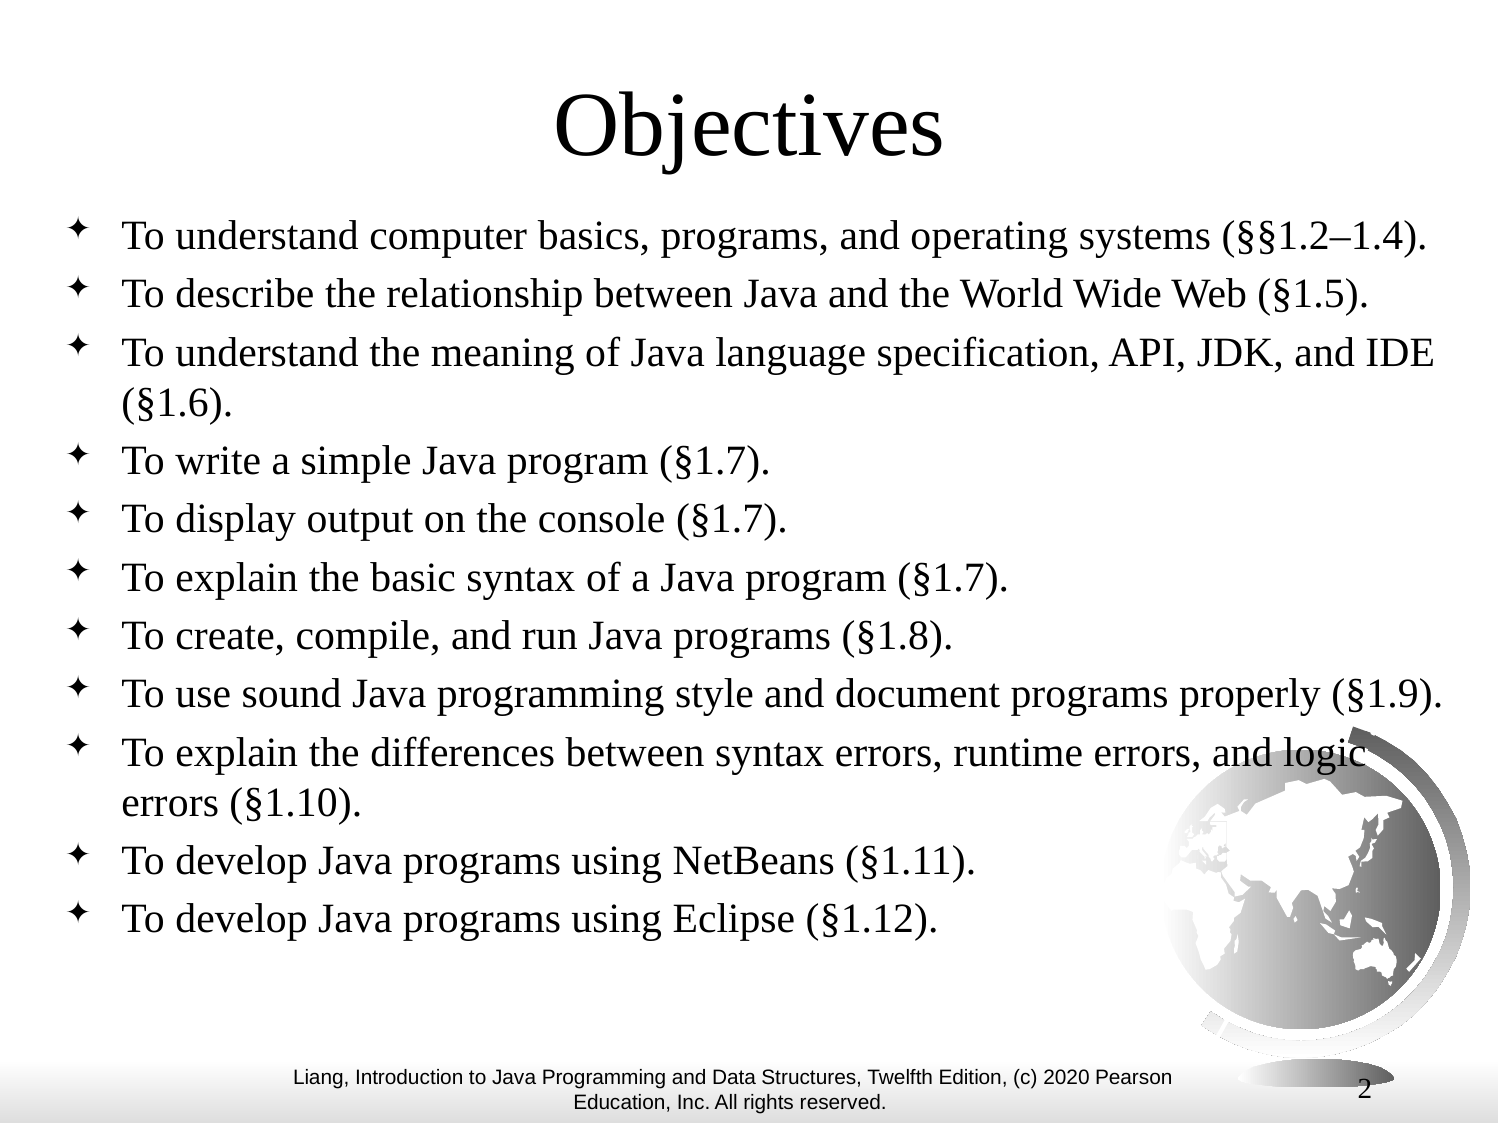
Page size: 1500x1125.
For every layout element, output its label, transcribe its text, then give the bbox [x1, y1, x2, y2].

slide_number 2 [1074, 1049, 1388, 1125]
title Objectives [112, 50, 1388, 188]
list To understand computer basics, programs, and operating systems (§§1.2–1.4). To describe the relationship between Java and the World Wide Web (§1.5). To understand the meaning of Java language specification, API, JDK, and IDE (§1.6). To write a simple Java program (§1.7). To display output on the console (§1.7). To explain the basic syntax of a Java program (§1.7). To create, compile, and run Java programs (§1.8). To use sound Java programming style and document programs properly (§1.9). To explain the differences between syntax errors, runtime errors, and logic errors (§1.10). To develop Java programs using NetBeans (§1.11). To develop Java programs using Eclipse (§1.12). [50, 200, 1463, 1038]
